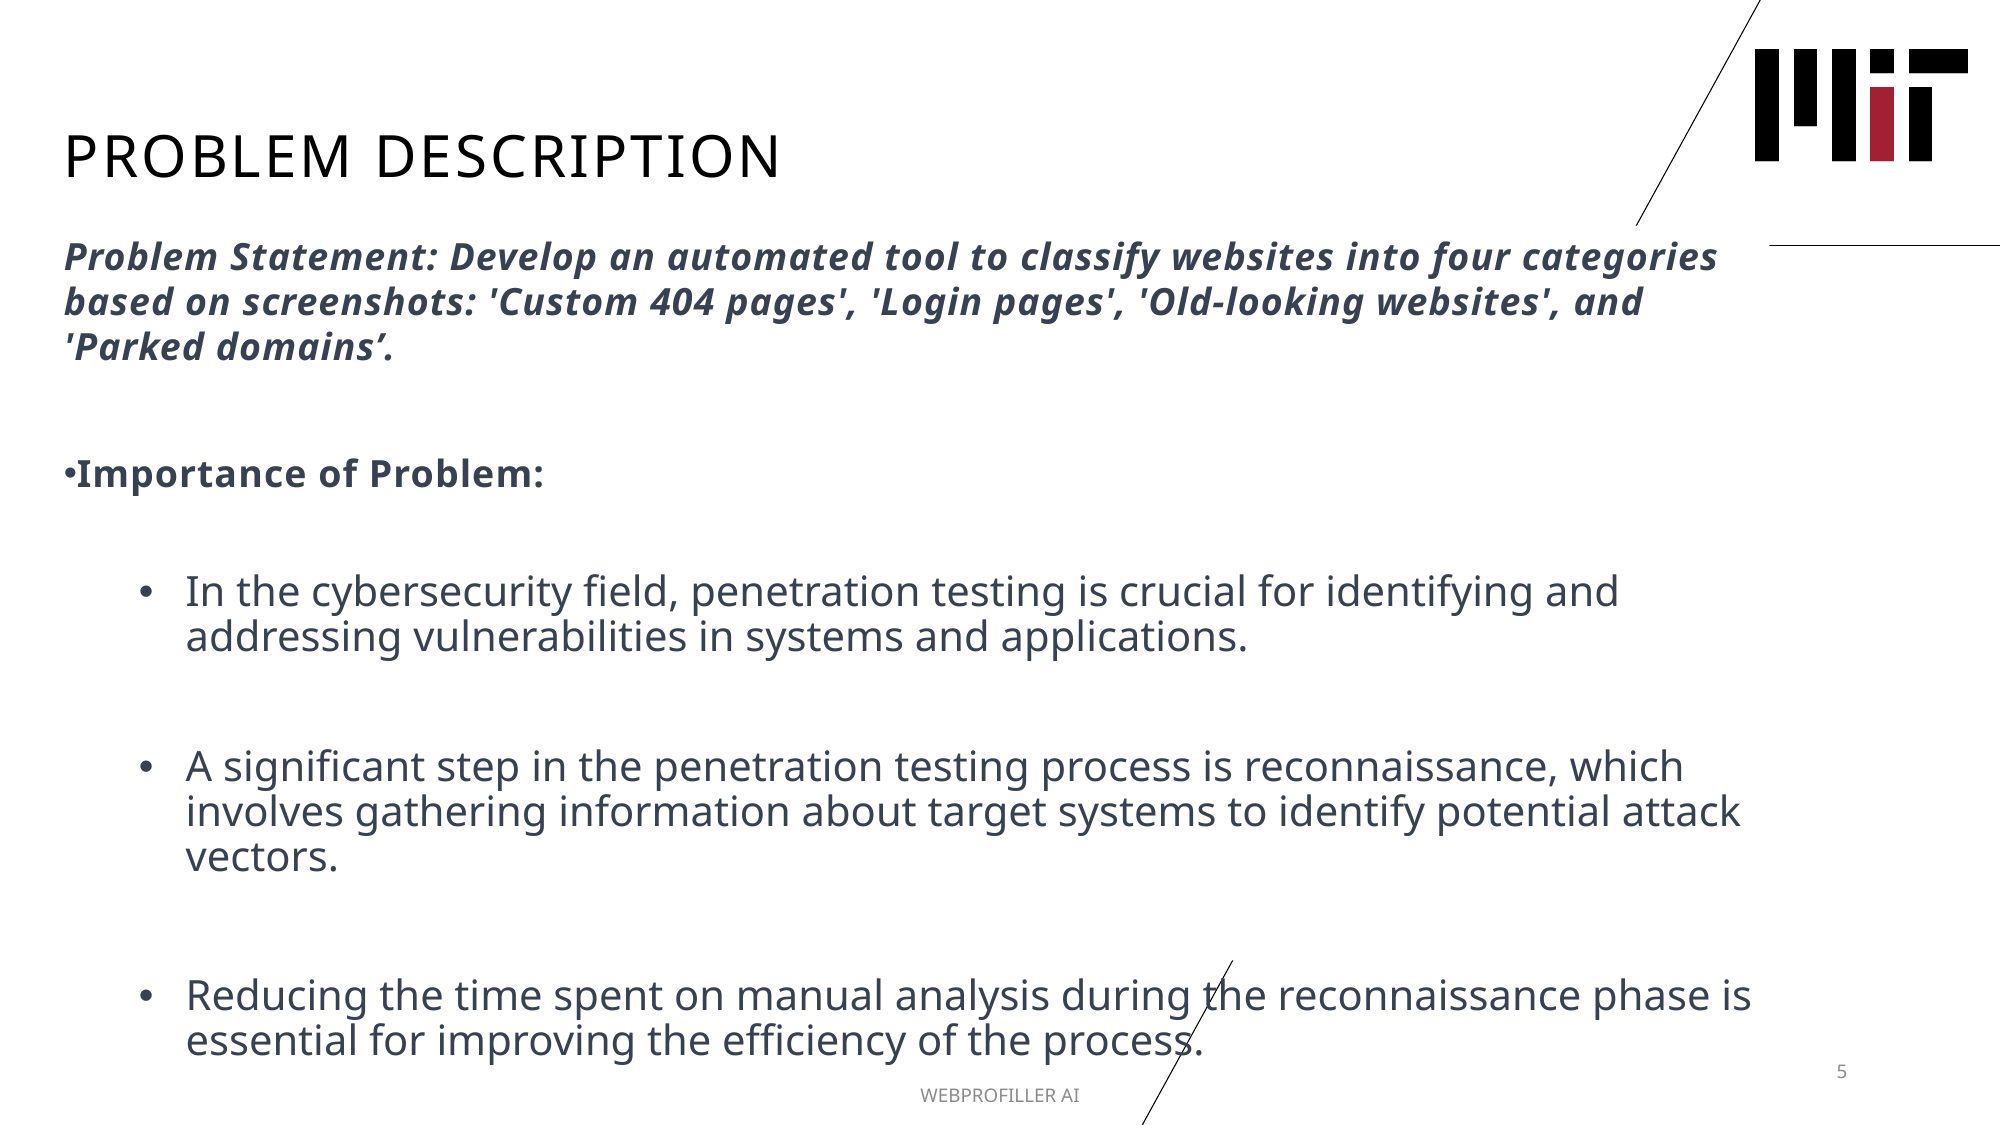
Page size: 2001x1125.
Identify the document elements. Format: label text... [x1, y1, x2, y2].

text_box WEBPROFILLER AI [714, 1065, 1286, 1125]
title problem description [48, 0, 888, 198]
slide_number 5 [1412, 1042, 1863, 1103]
list Problem Statement: Develop an automated tool to classify websites into four categories based on screenshots: 'Custom 404 pages', 'Login pages', 'Old-looking websites', and 'Parked domains’. Importance of Problem: In the cybersecurity field, penetration testing is crucial for identifying and addressing vulnerabilities in systems and applications. A significant step in the penetration testing process is reconnaissance, which involves gathering information about target systems to identify potential attack vectors. Reducing the time spent on manual analysis during the reconnaissance phase is essential for improving the efficiency of the process. [48, 225, 1770, 961]
picture [1755, 25, 1971, 179]
